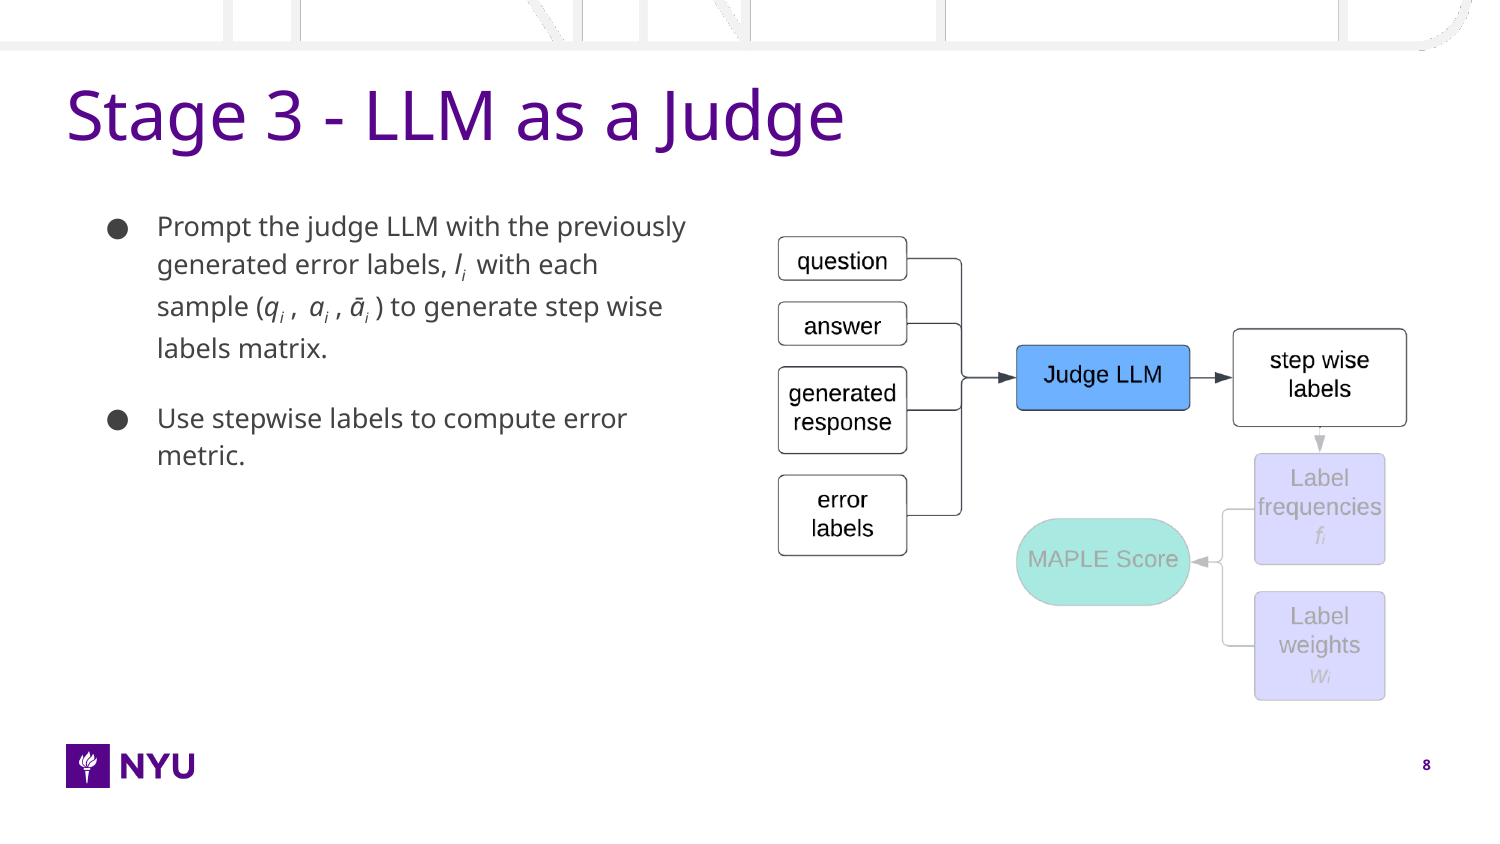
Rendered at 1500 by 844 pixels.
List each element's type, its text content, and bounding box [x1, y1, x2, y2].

picture [725, 192, 1460, 744]
title Stage 3 - LLM as a Judge [51, 69, 1379, 244]
picture [0, 0, 1496, 51]
picture [66, 747, 195, 788]
list Prompt the judge LLM with the previously generated error labels, li with each sample (qi , ai , āi ) to generate step wise labels matrix. Use stepwise labels to compute error metric. [66, 189, 713, 747]
